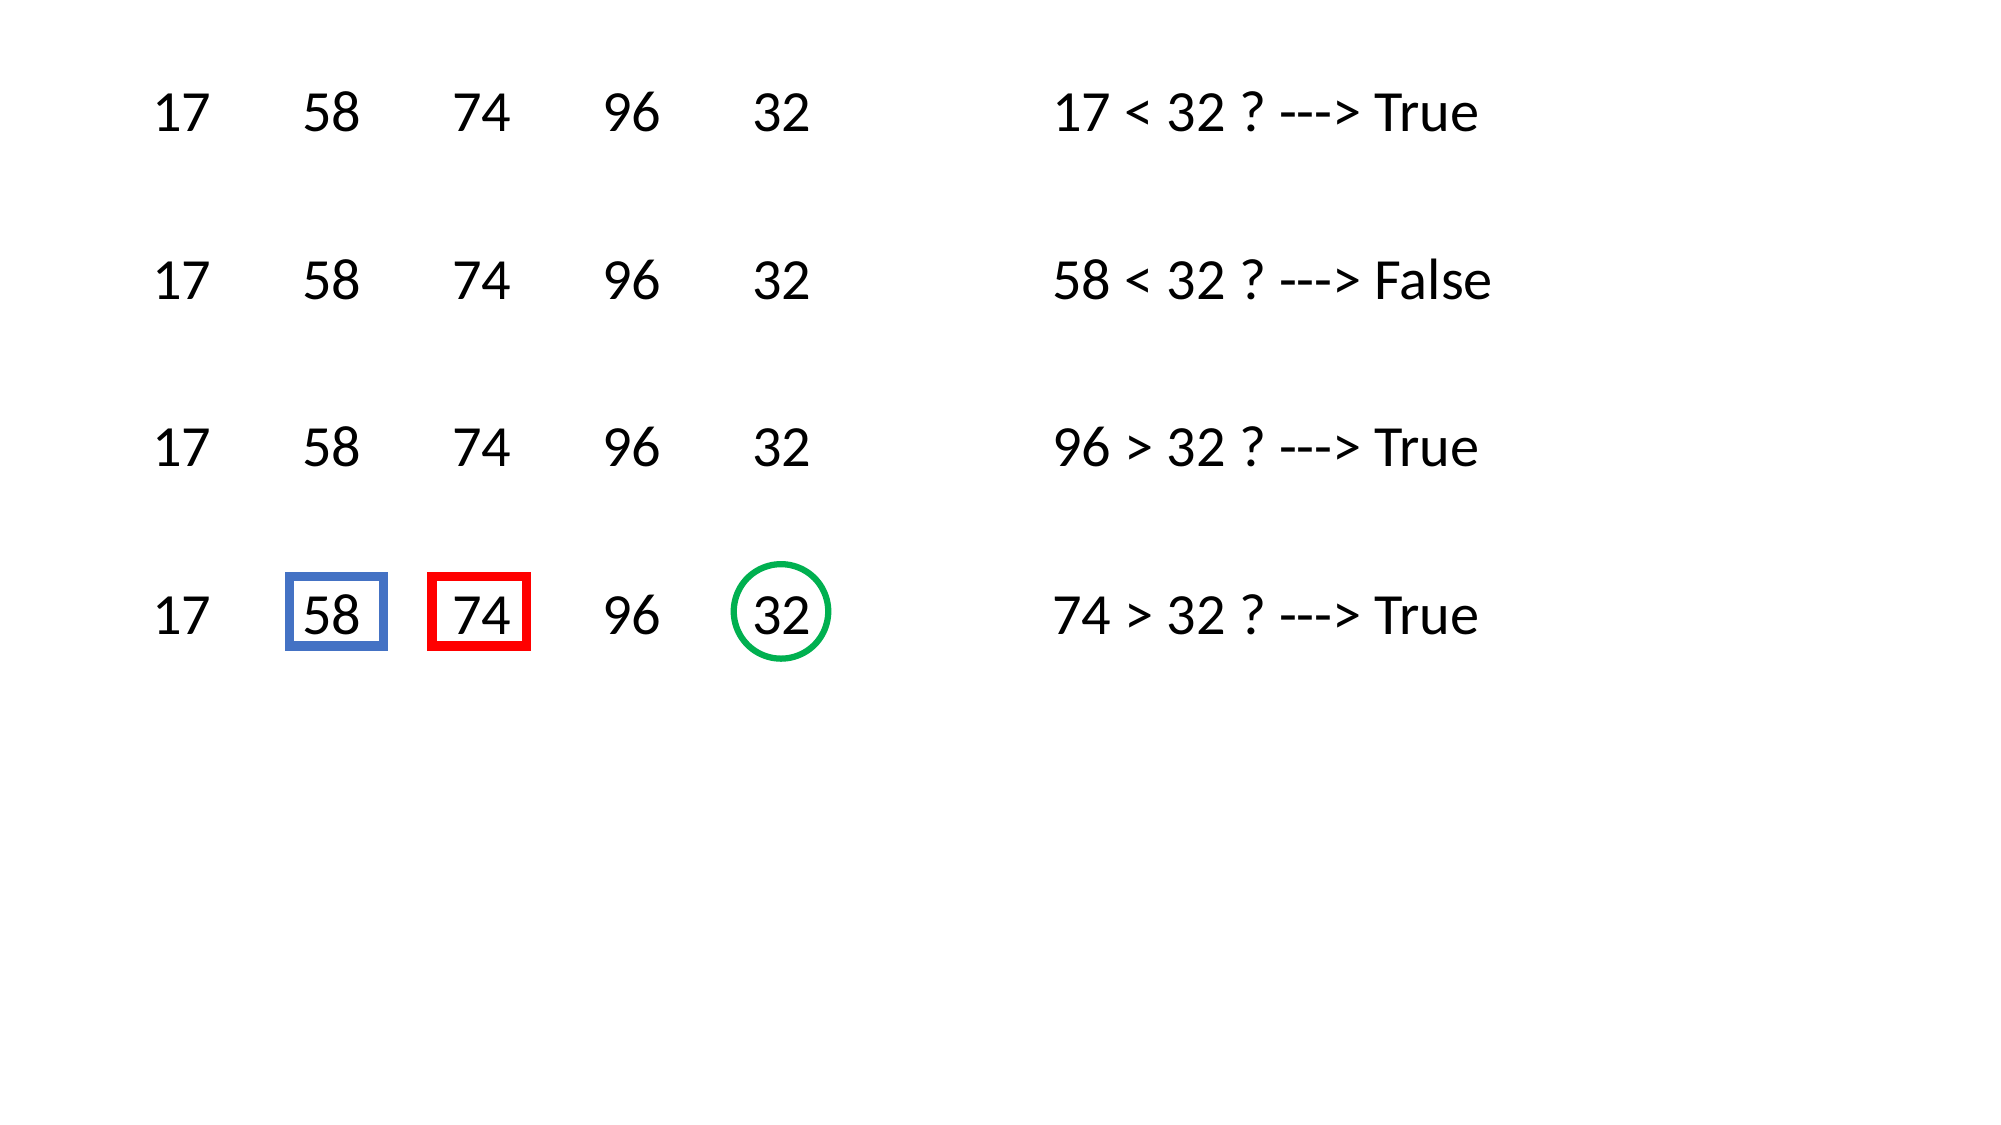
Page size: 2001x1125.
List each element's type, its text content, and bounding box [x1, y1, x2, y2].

text_box [431, 576, 528, 647]
list 17 58 74 96 32 17 < 32 ? ---> True 17 58 74 96 32 58 < 32 ? ---> False 17 58 74 96 32 96 > 32 ? ---> True 17 58 74 96 32 74 > 32 ? ---> True [137, 73, 1863, 1060]
text_box [288, 576, 385, 647]
text_box [732, 563, 830, 660]
